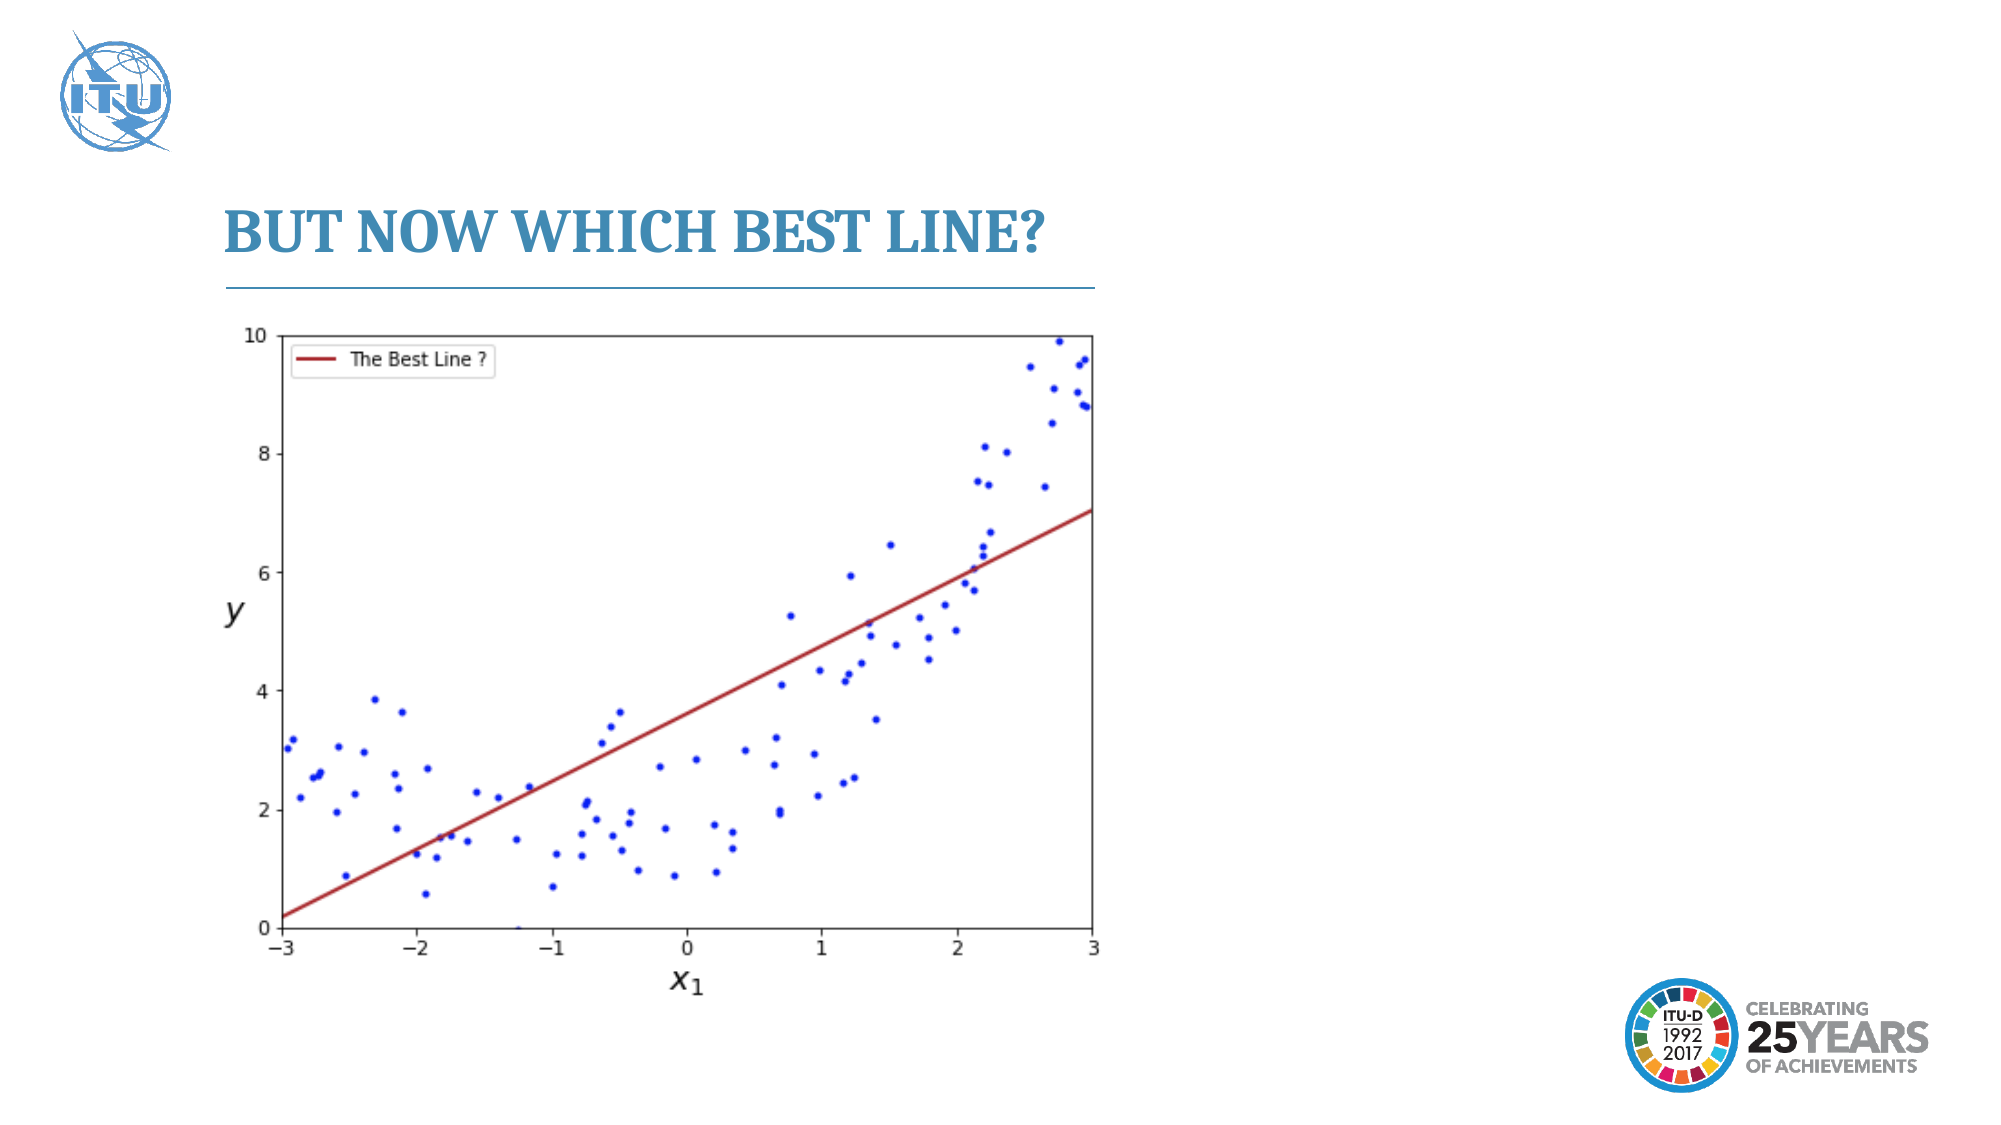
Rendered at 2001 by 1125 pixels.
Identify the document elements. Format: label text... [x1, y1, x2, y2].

picture [213, 312, 1139, 1010]
picture [57, 26, 177, 156]
text_box BUT NOW WHICH BEST LINE? [208, 182, 1718, 273]
picture [1623, 977, 1930, 1093]
